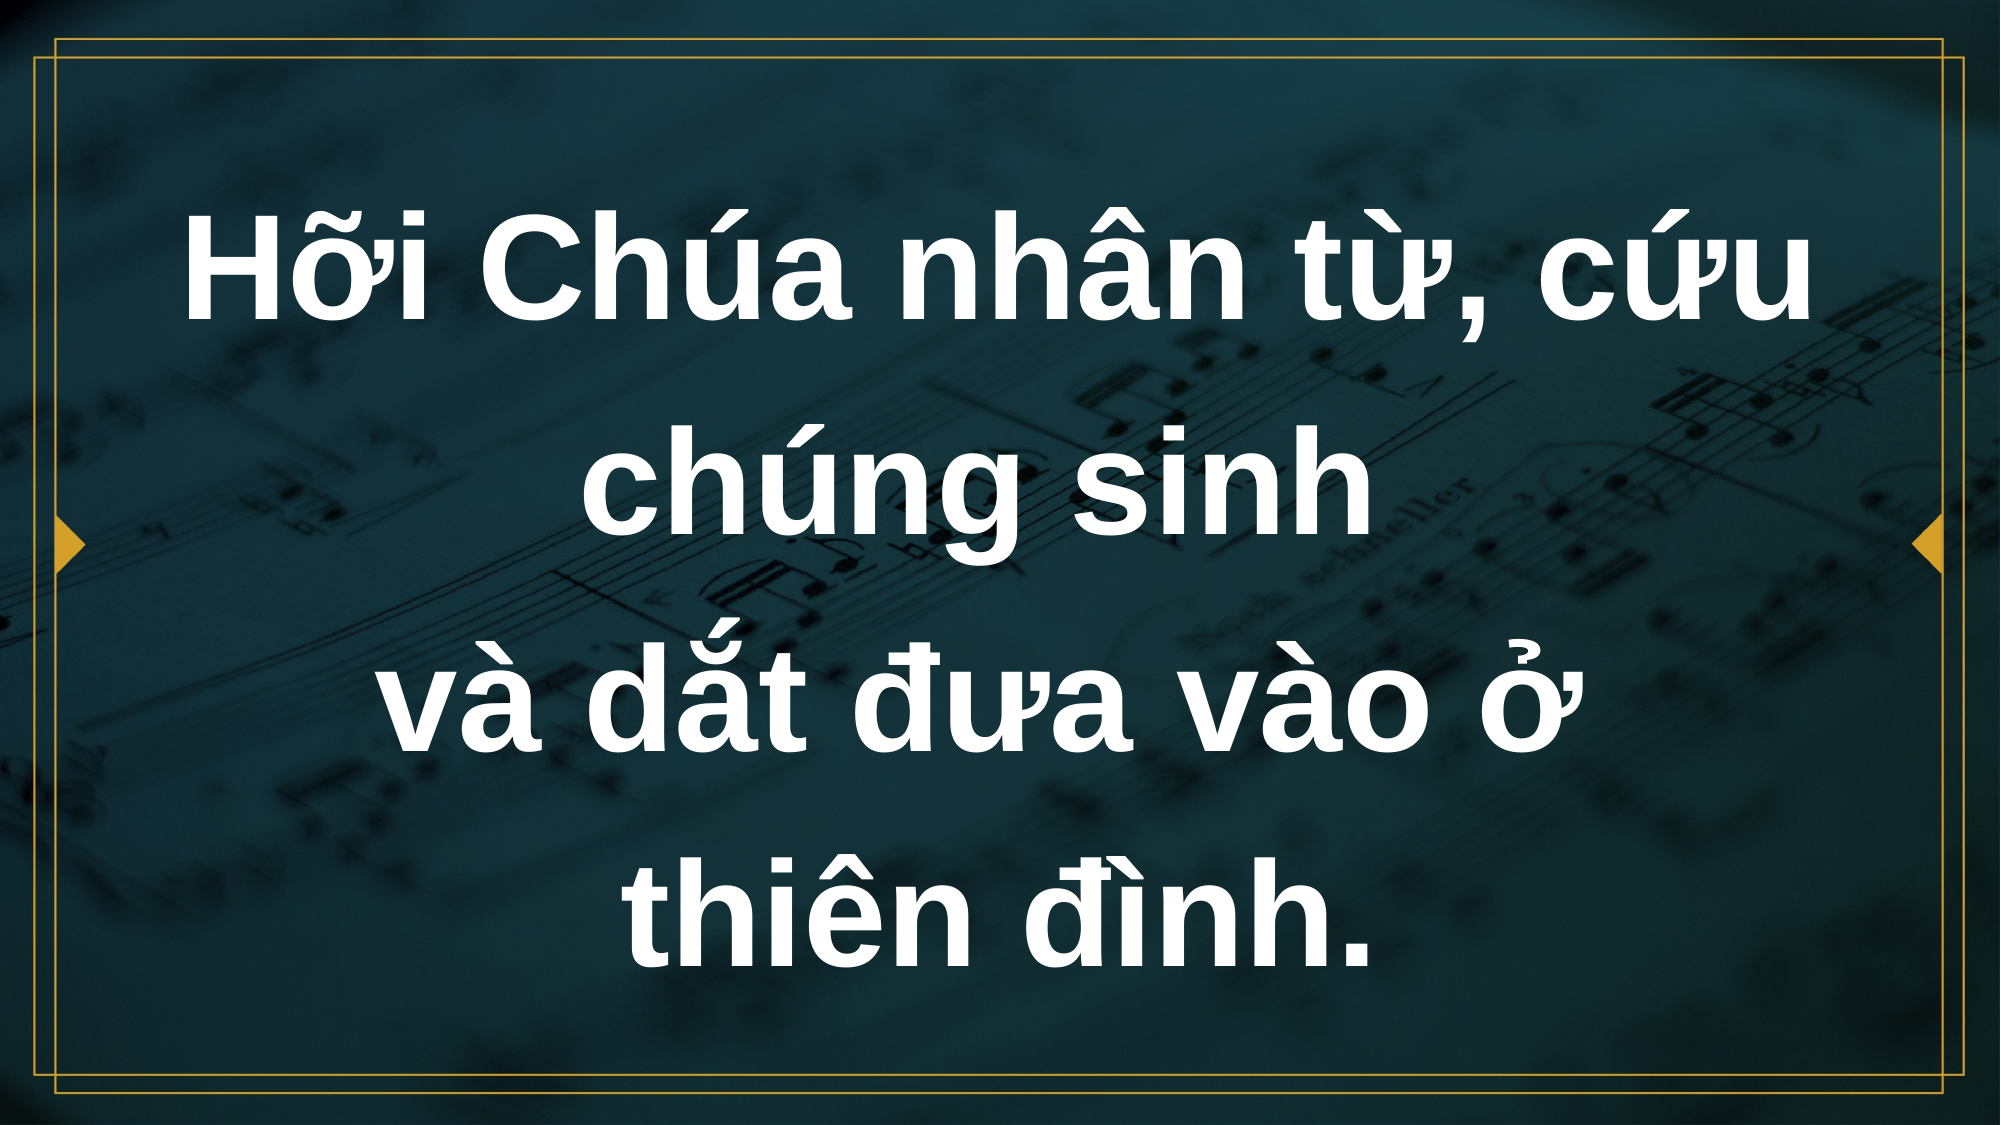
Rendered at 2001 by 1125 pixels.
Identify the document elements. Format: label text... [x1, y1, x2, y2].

picture [0, 0, 2000, 1125]
title Hỡi Chúa nhân từ, cứu chúng sinh và dắt đưa vào ở thiên đình. [55, 53, 1945, 1077]
